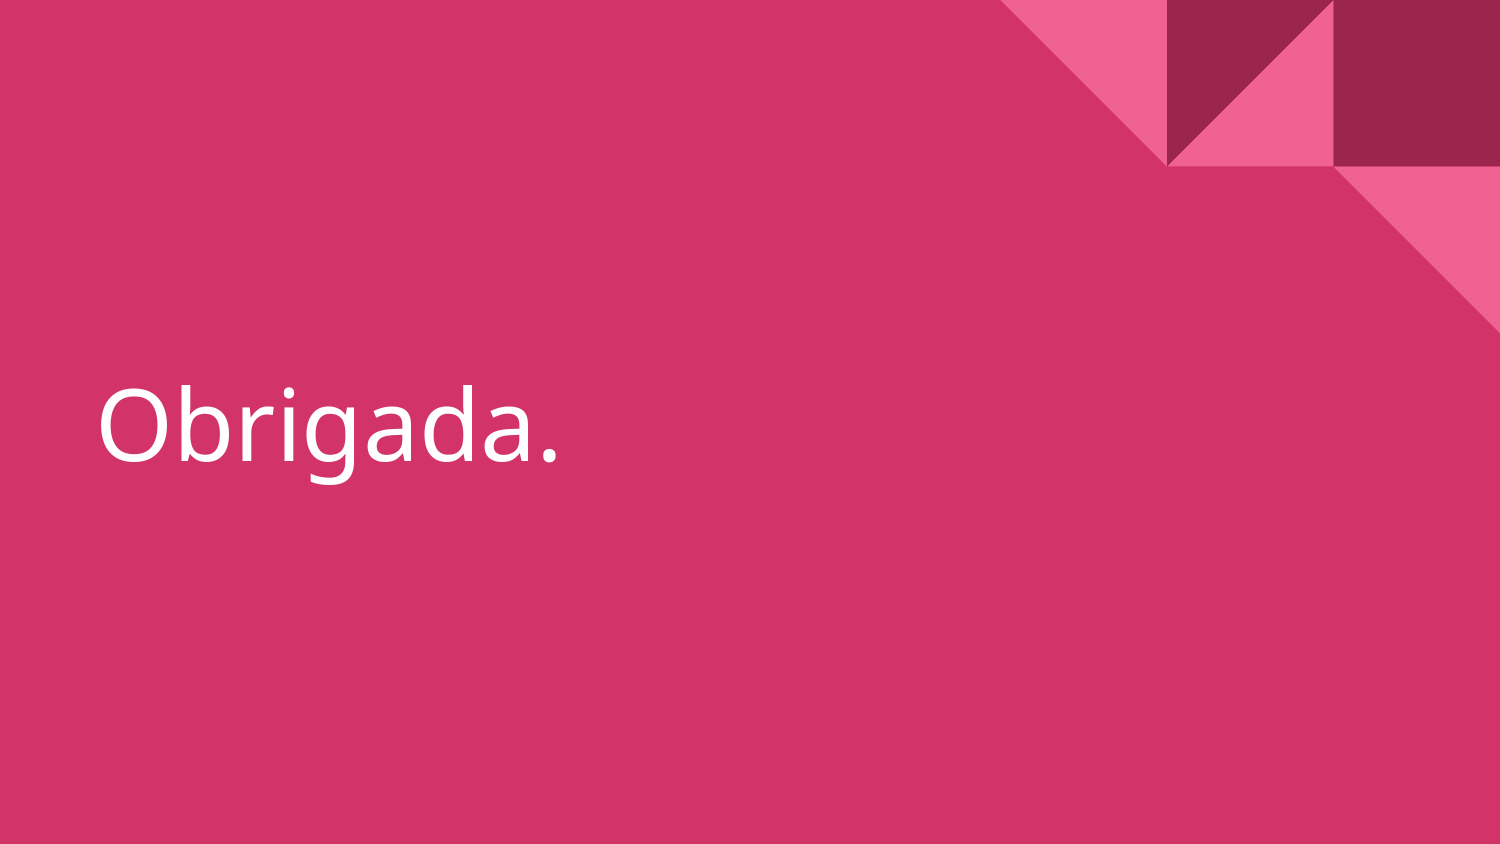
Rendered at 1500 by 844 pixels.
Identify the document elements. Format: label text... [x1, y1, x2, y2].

title Obrigada. [80, 86, 1003, 758]
